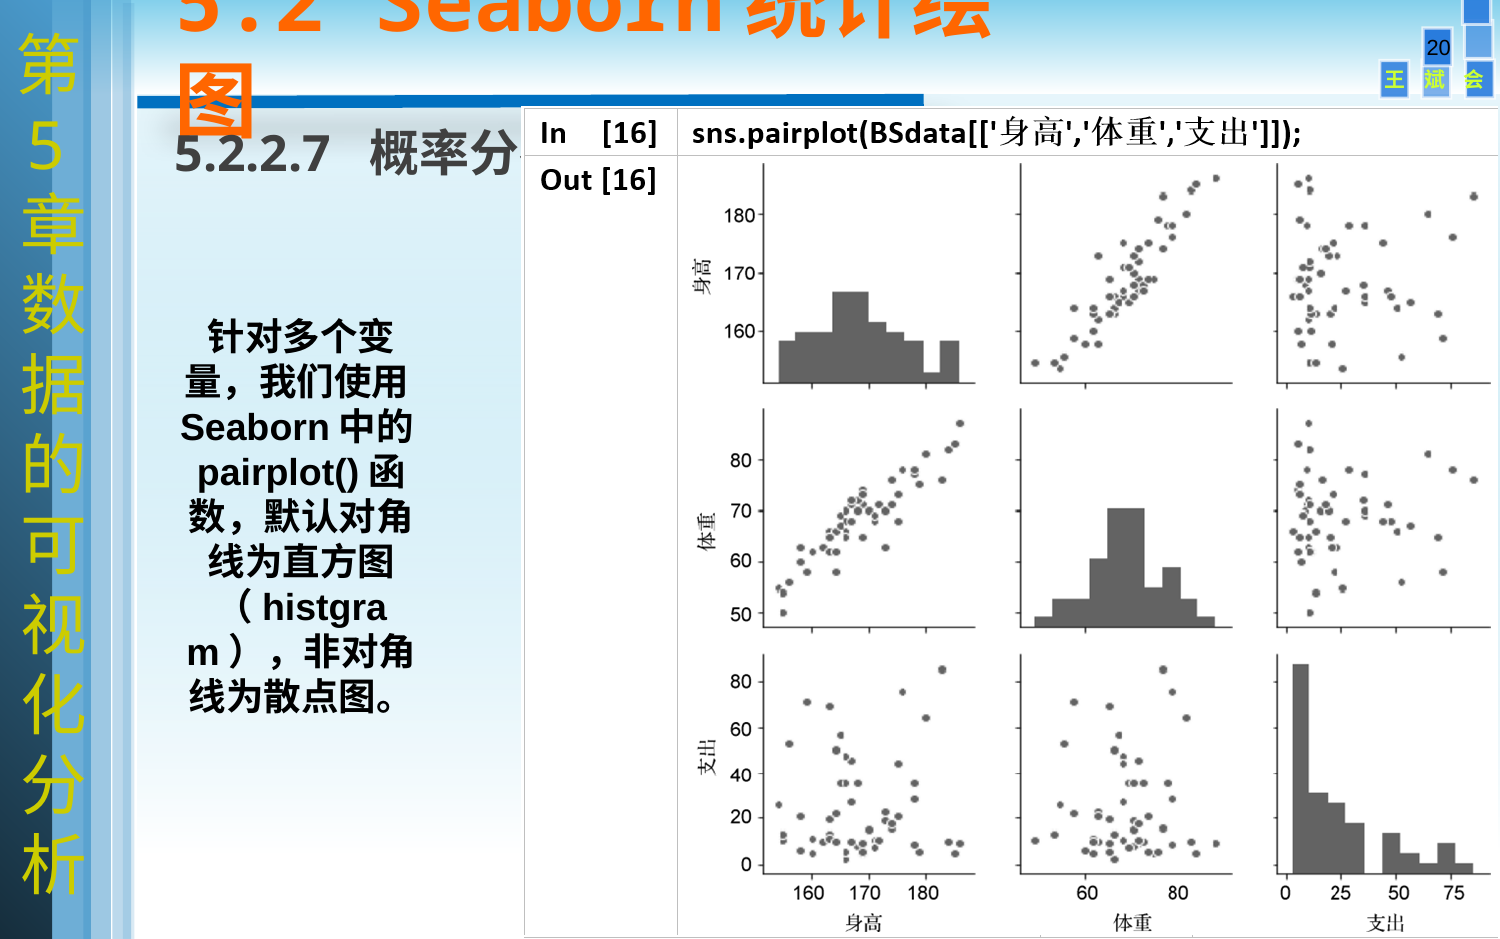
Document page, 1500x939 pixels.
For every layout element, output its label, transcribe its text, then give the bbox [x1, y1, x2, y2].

title 5.2 Seaborn统计绘图 [159, 14, 1066, 81]
text_box 第5章 数据的可视化分析 [1, 15, 107, 911]
text_box 针对多个变量，我们使用Seaborn中的pairplot()函数，默认对角线为直方图（histgram），非对角线为散点图。 [159, 305, 443, 725]
text_box 5.2.2.7 概率分布图（distplot） [159, 113, 520, 189]
picture [520, 105, 1498, 939]
